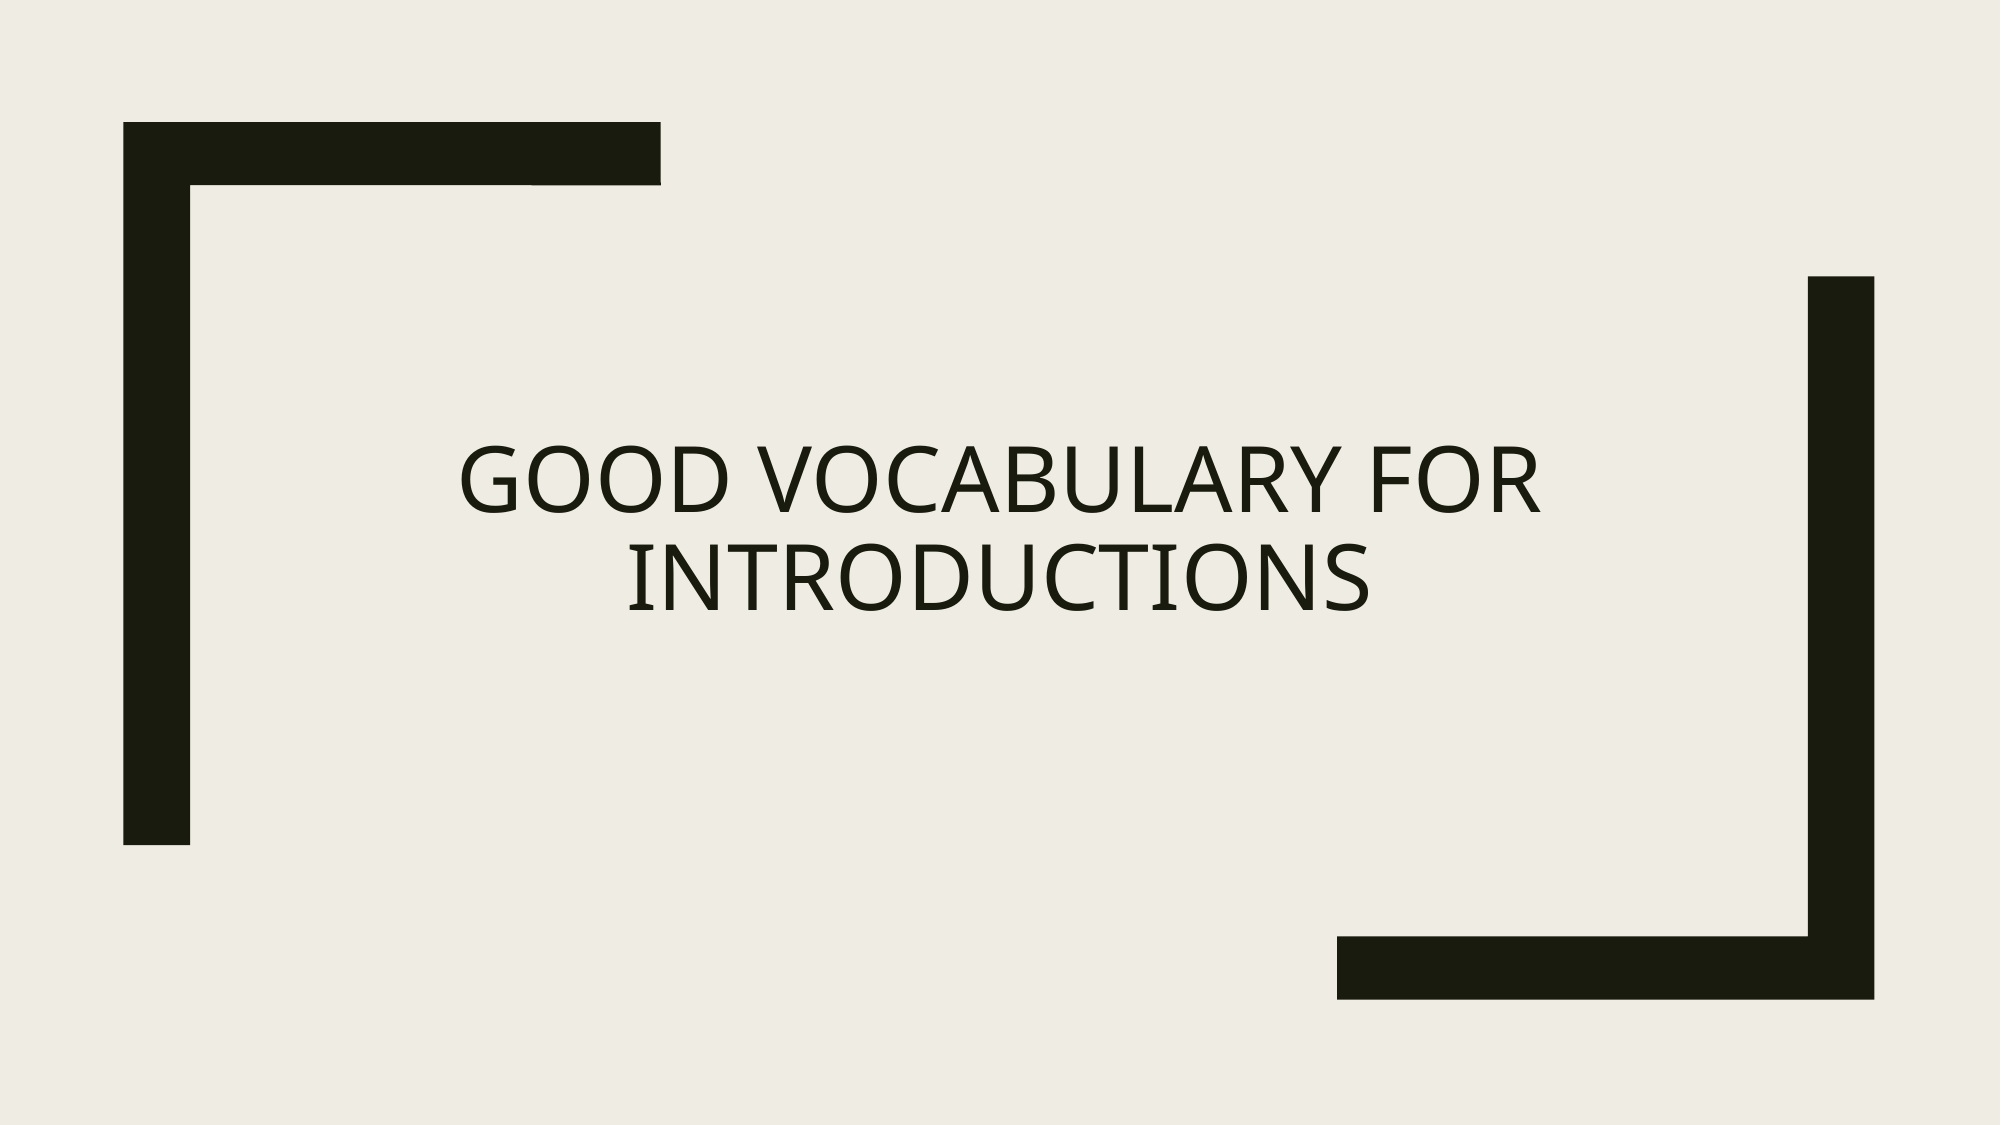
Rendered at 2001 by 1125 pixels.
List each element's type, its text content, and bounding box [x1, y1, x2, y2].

title Good Vocabulary for Introductions [314, 328, 1686, 638]
